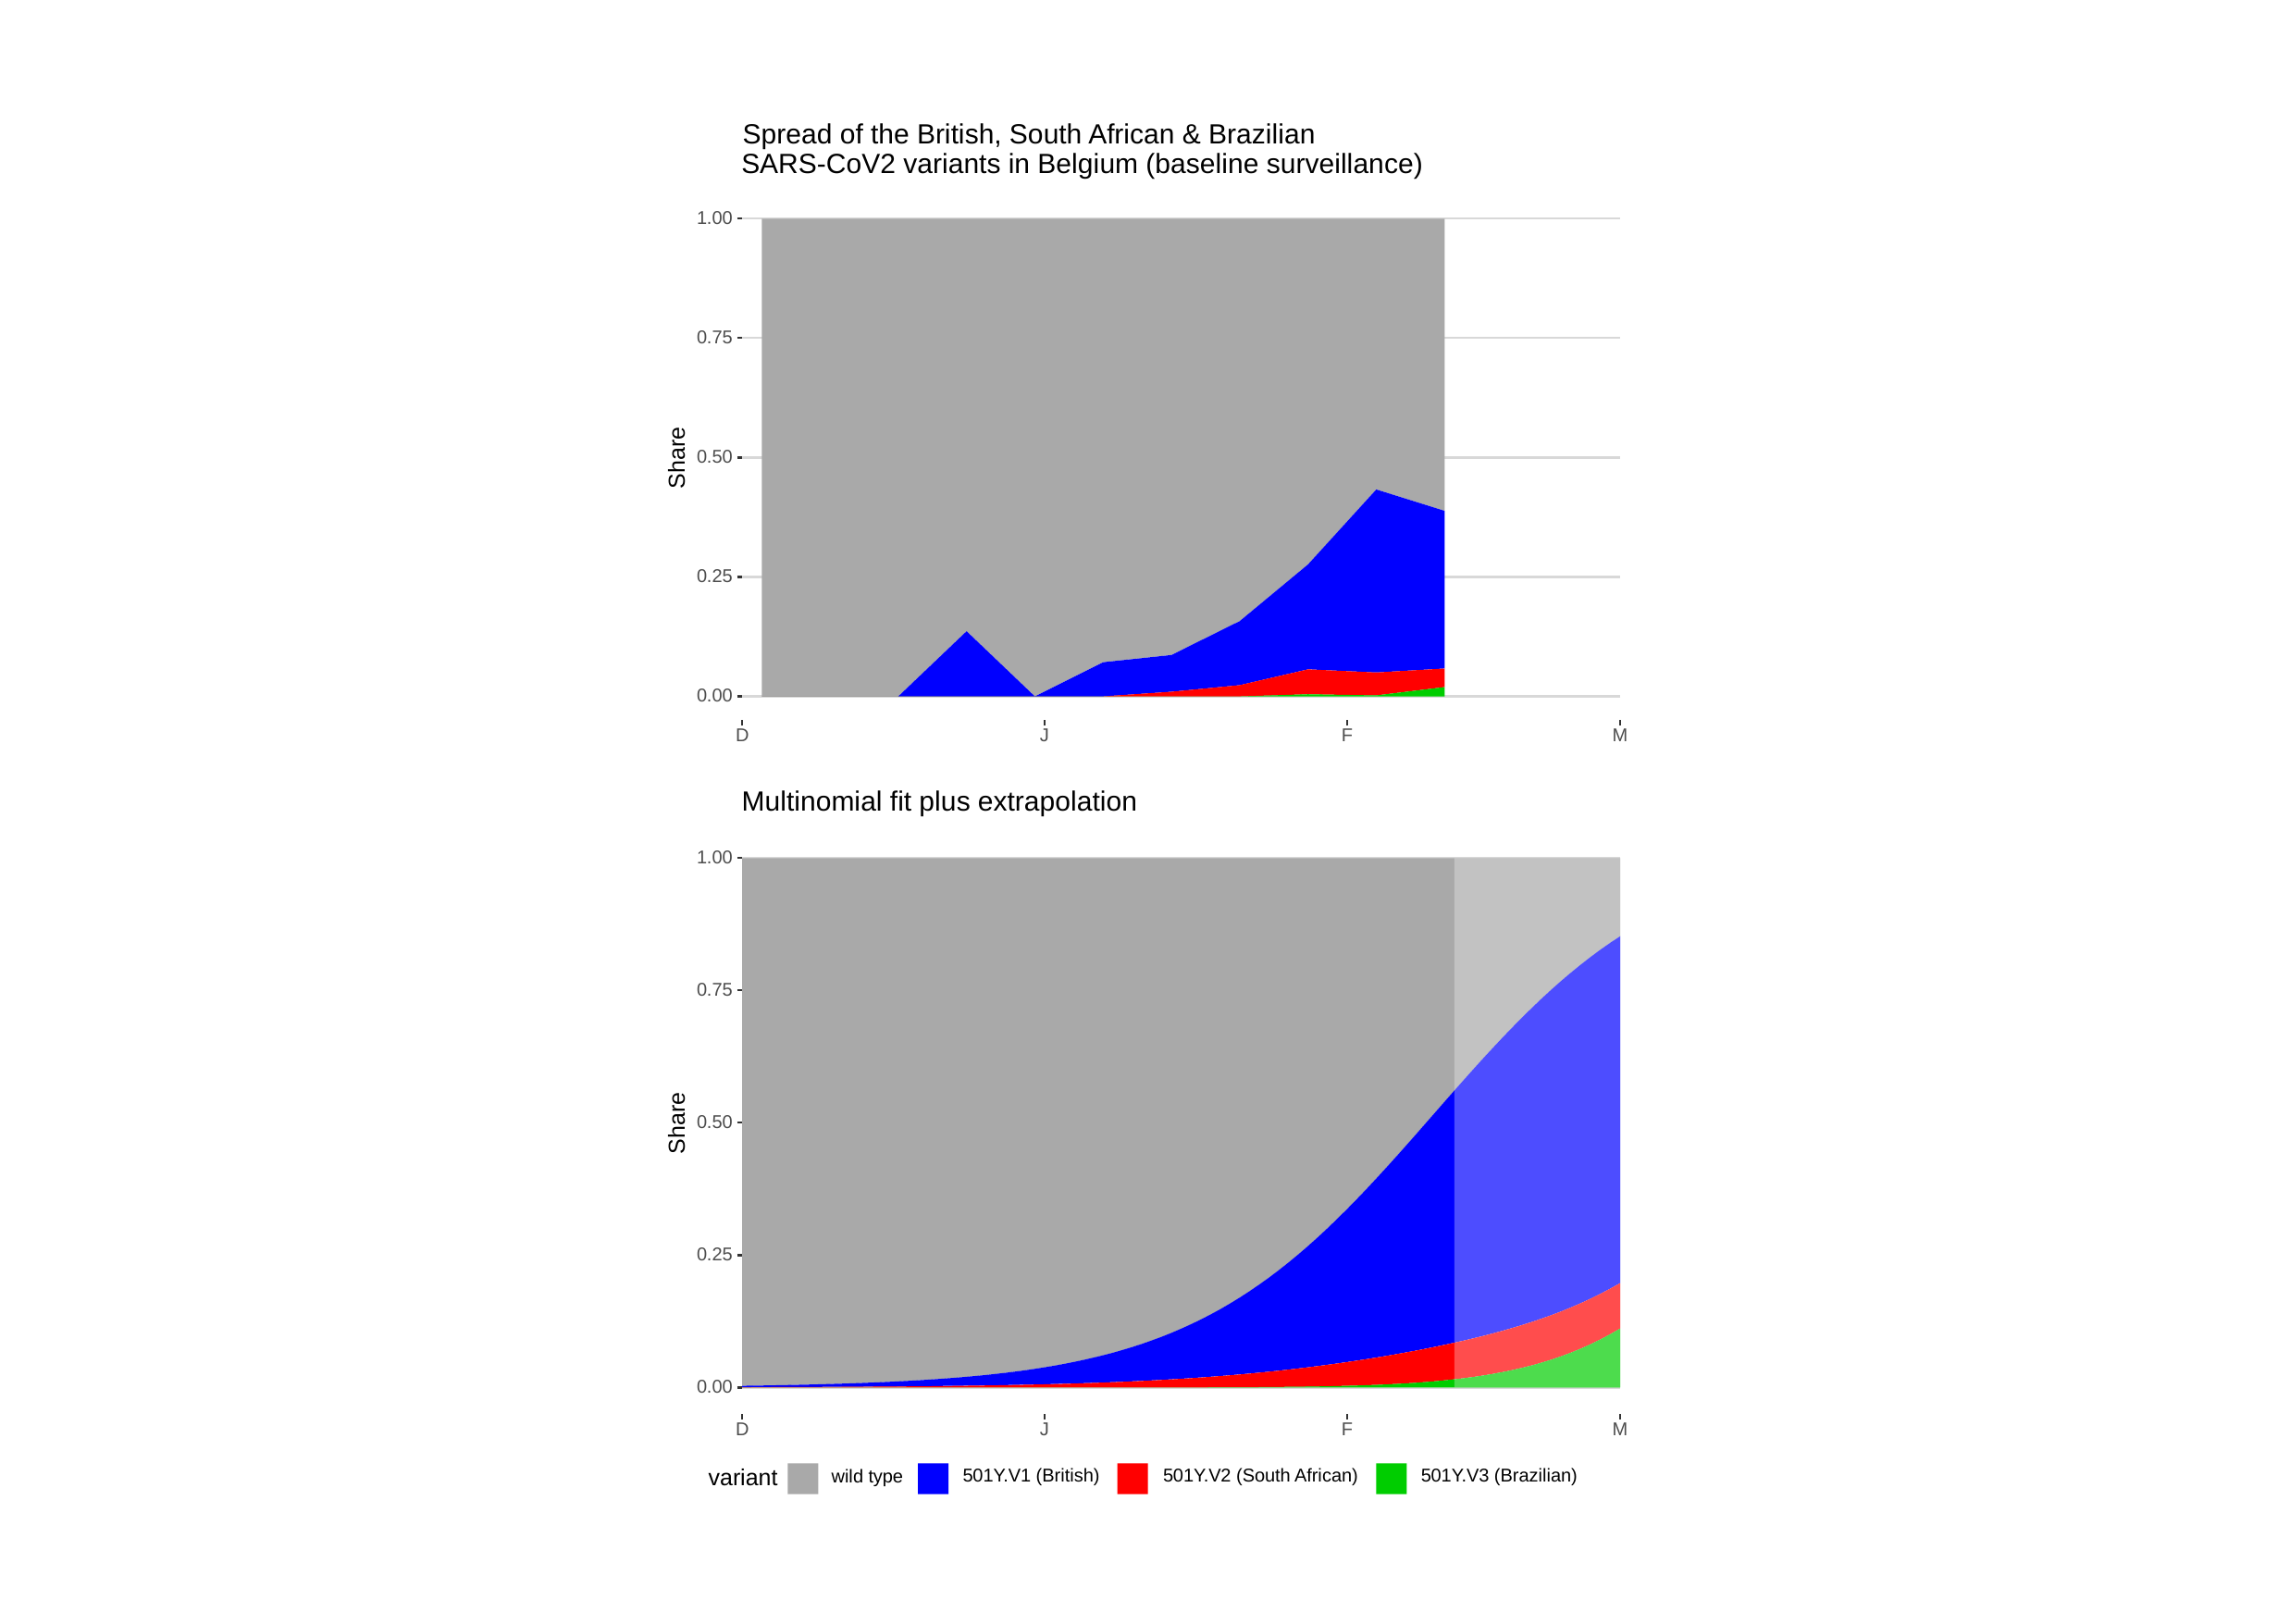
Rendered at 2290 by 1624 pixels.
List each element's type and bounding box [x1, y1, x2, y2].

text_box [659, 118, 1631, 1506]
